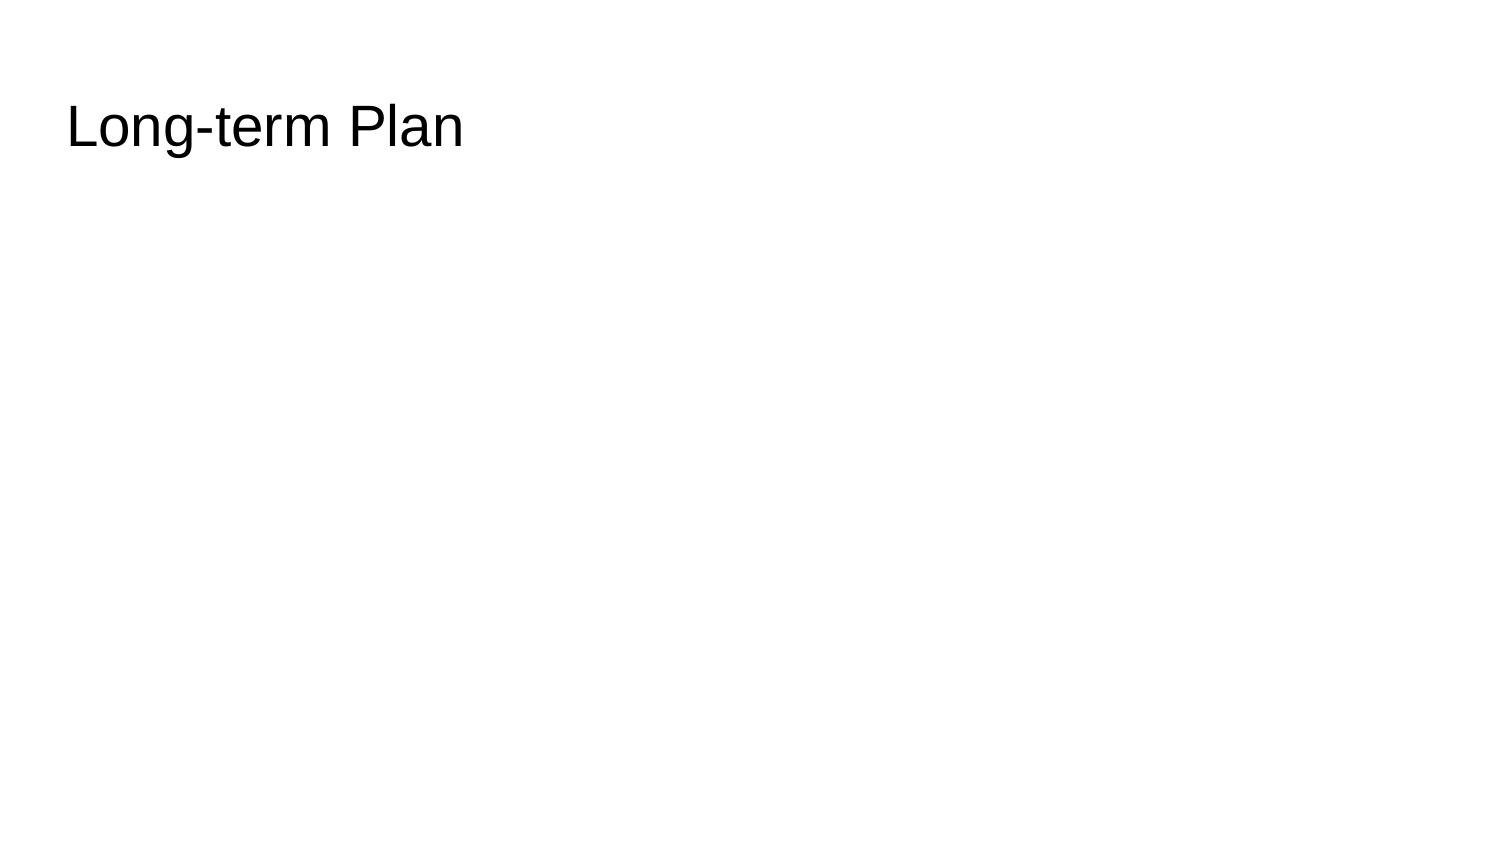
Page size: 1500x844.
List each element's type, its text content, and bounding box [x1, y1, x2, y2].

title Long-term Plan [51, 72, 1449, 167]
